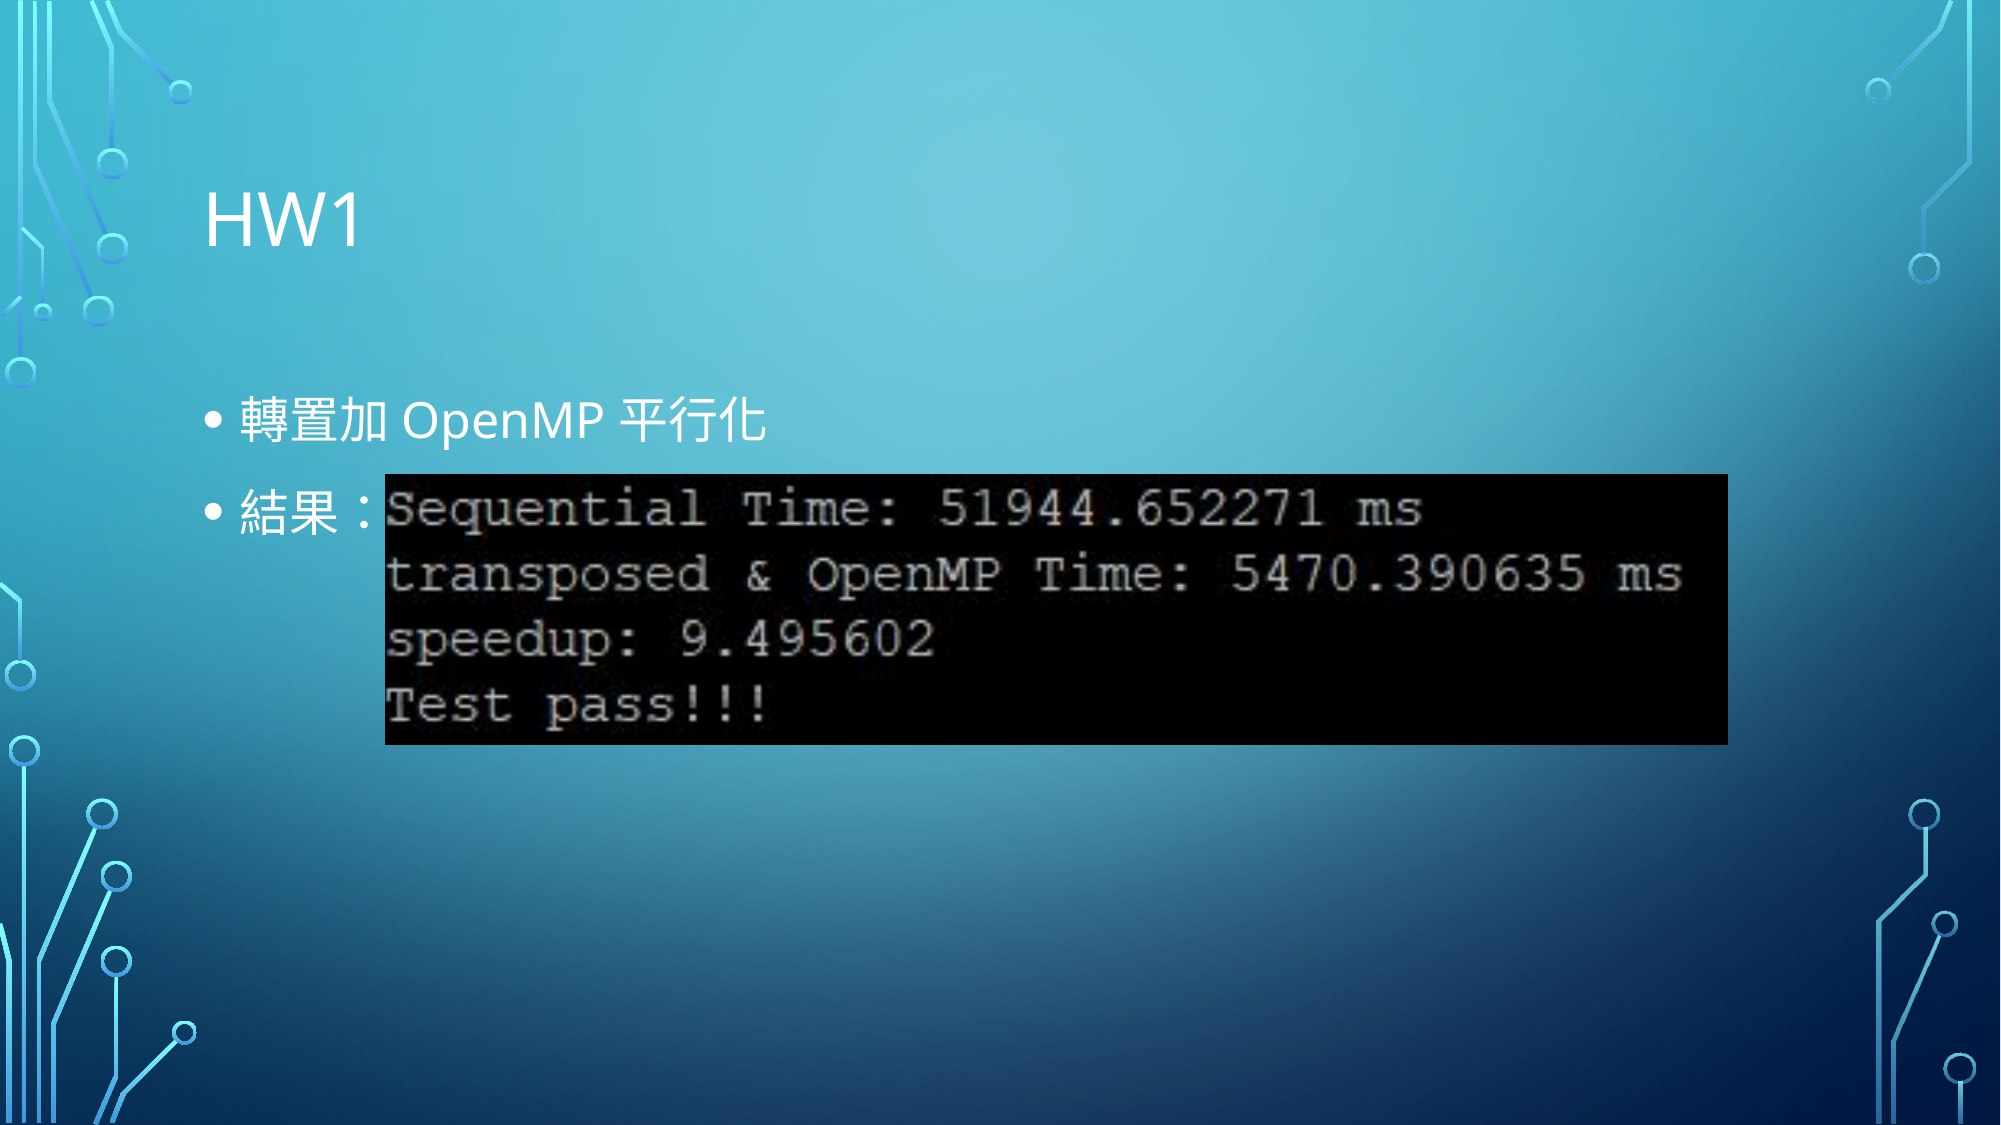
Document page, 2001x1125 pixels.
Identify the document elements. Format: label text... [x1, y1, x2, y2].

list 轉置加OpenMP平行化 結果： [187, 369, 1813, 950]
title HW1 [187, 101, 1813, 344]
picture [385, 474, 1728, 745]
